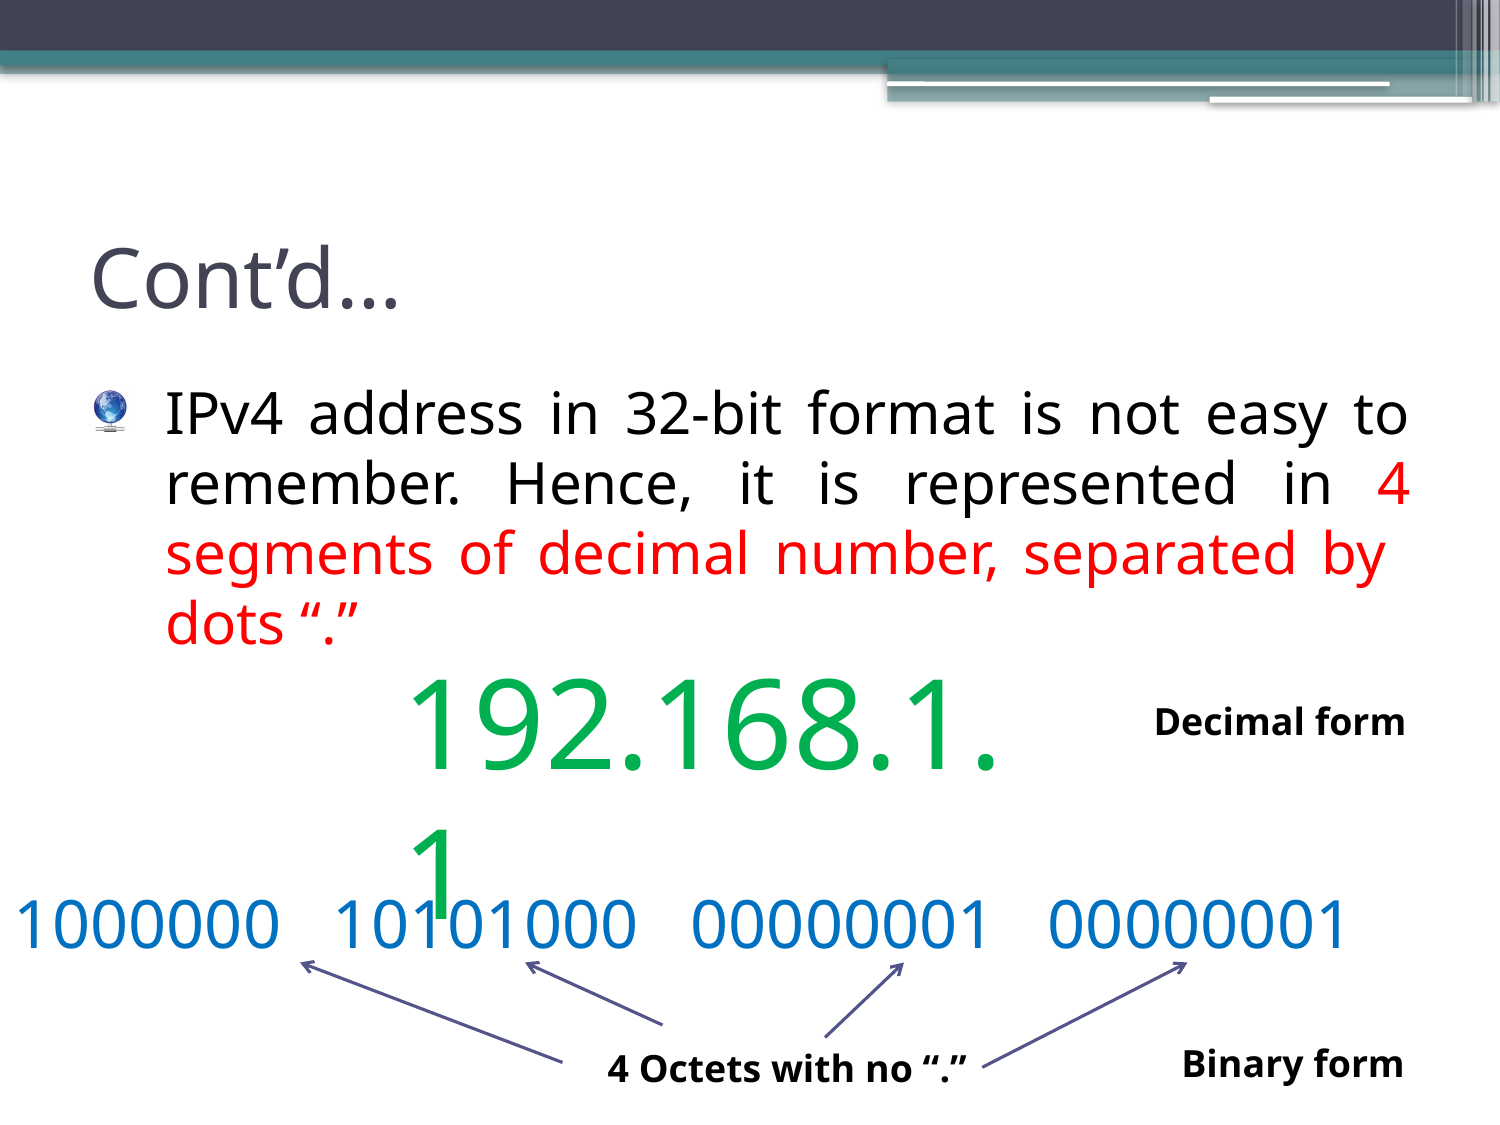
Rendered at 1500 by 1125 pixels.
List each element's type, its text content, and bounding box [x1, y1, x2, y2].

title Cont’d… [75, 187, 1425, 363]
text_box 4 Octets with no “.” [592, 1037, 983, 1098]
picture [89, 390, 131, 432]
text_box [962, 962, 1188, 1068]
text_box Decimal form [1138, 690, 1422, 751]
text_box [299, 962, 563, 1063]
list IPv4 address in 32-bit format is not easy to remember. Hence, it is represented in 4 segments of decimal number, separated by dots “.” [75, 368, 1425, 1079]
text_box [824, 962, 905, 1038]
text_box 192.168.1.1 [387, 637, 1056, 874]
text_box Binary form [1166, 1032, 1420, 1092]
text_box 11000000 10101000 00000001 00000001 [0, 874, 1370, 970]
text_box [524, 962, 663, 1026]
